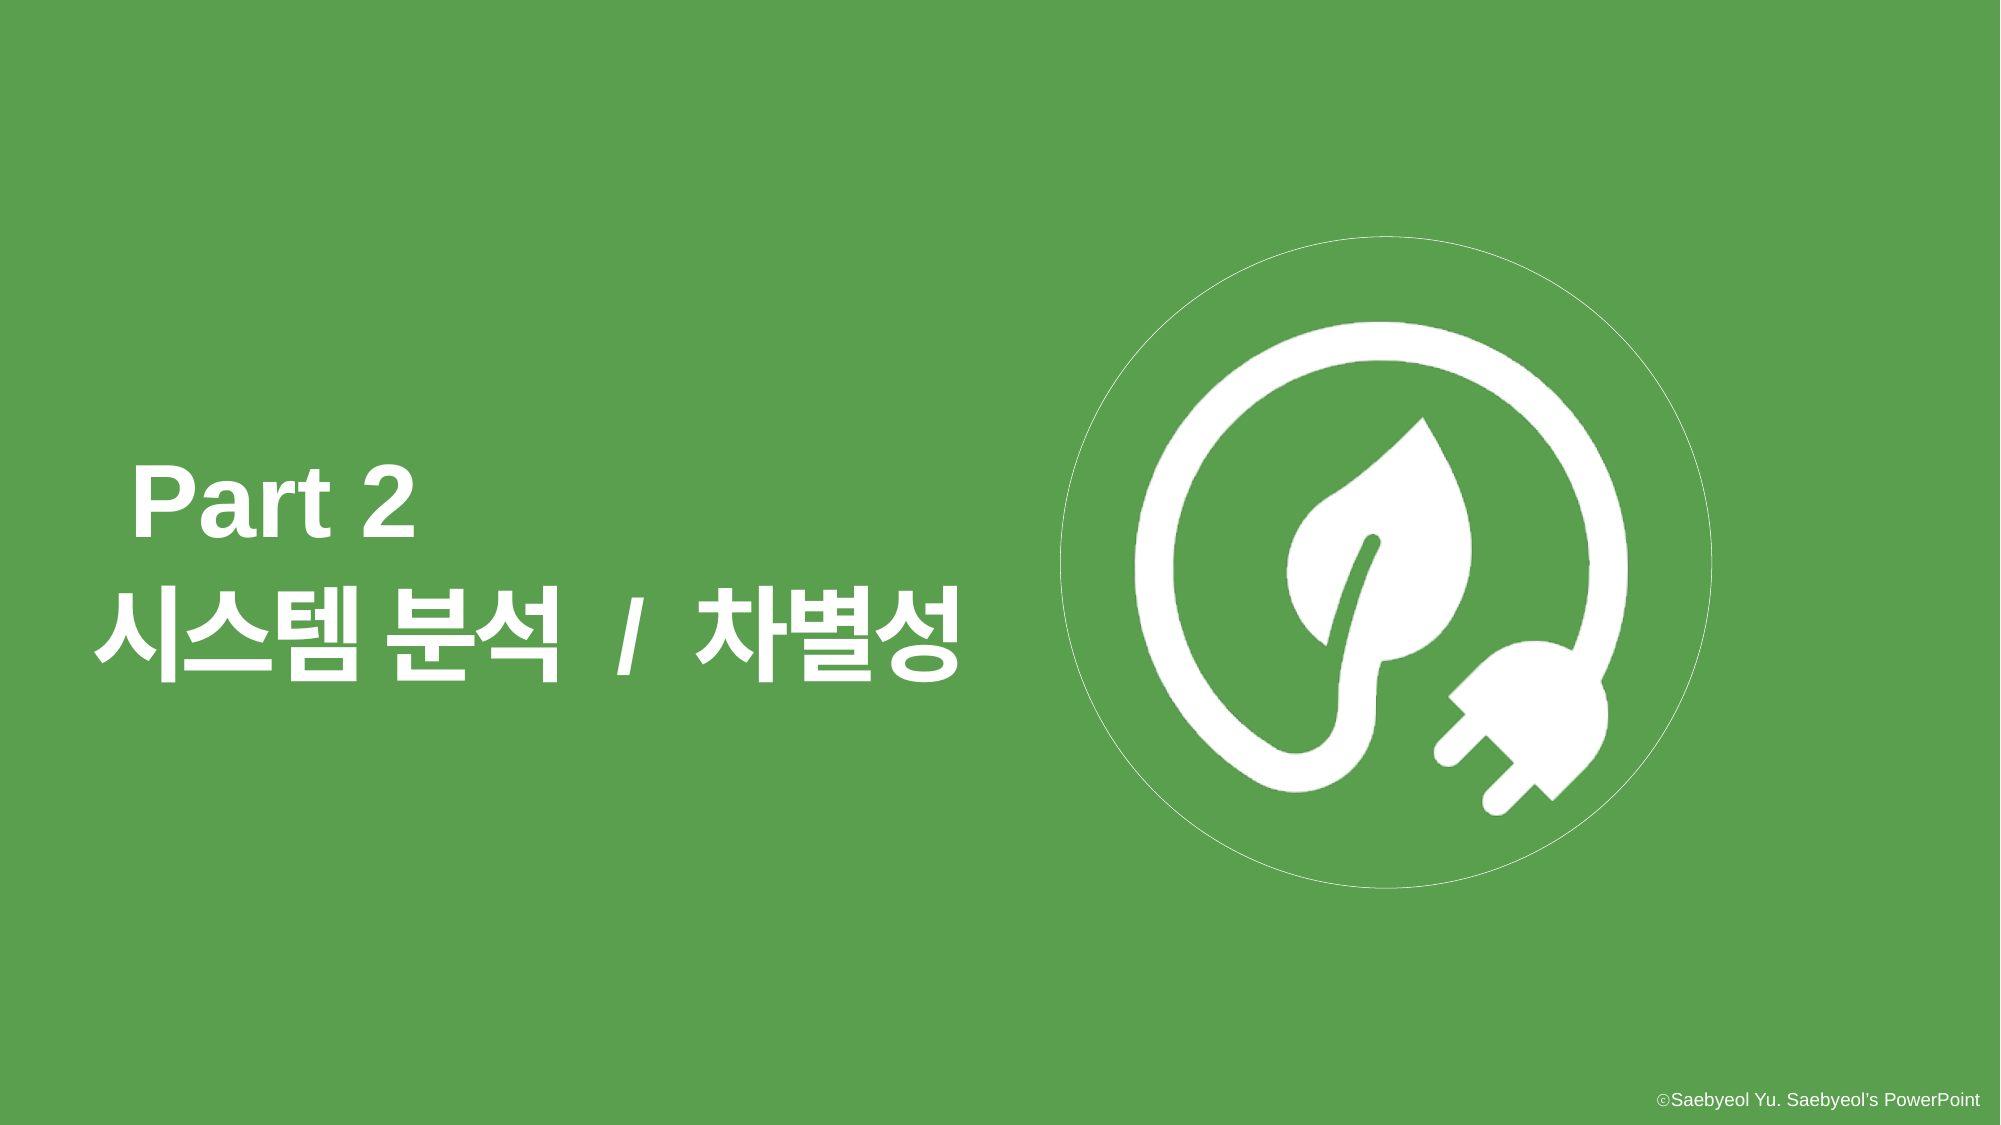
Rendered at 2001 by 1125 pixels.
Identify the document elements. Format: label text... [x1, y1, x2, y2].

text_box [1290, 875, 1482, 890]
text_box [1059, 459, 1076, 666]
picture [1076, 250, 1700, 875]
text_box [1290, 235, 1482, 250]
text_box [1700, 471, 1713, 654]
text_box Part 2 [114, 426, 435, 562]
text_box 시스템 분석 / 차별성 [76, 562, 984, 703]
